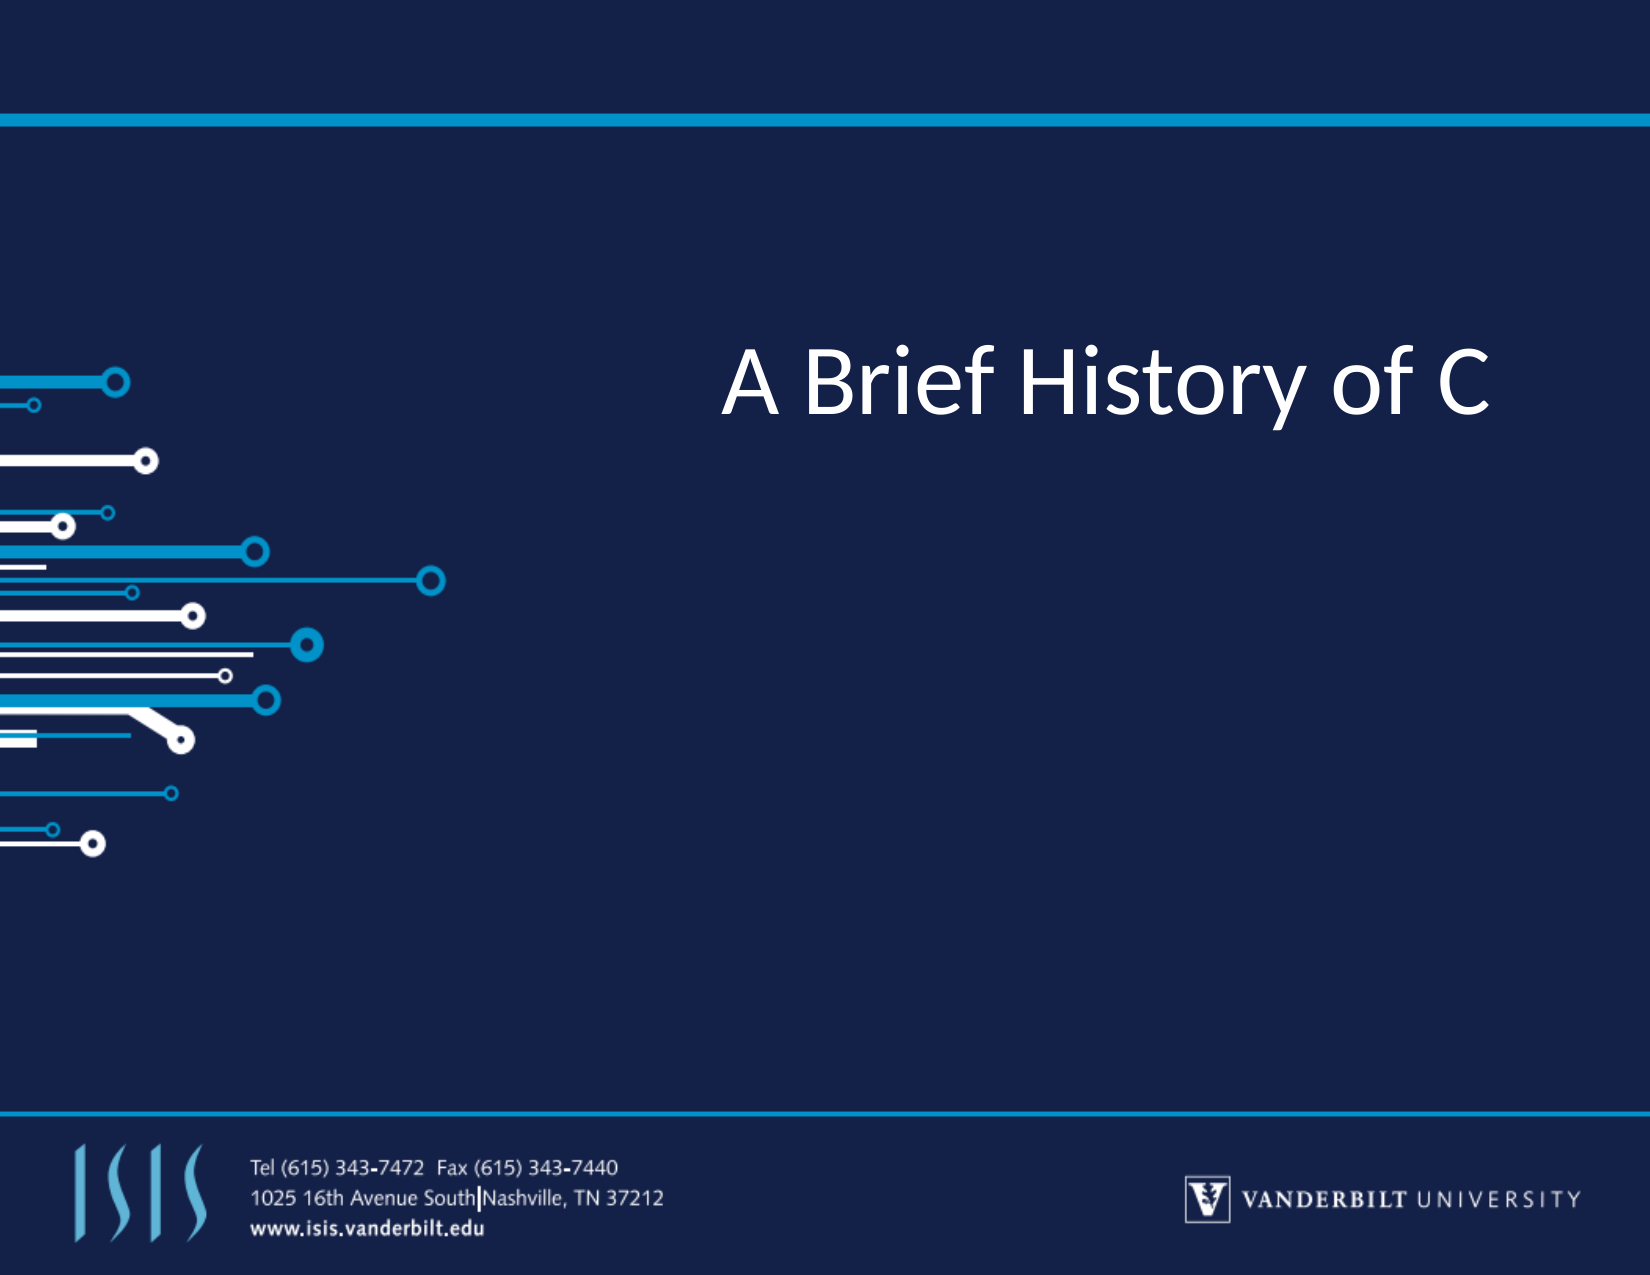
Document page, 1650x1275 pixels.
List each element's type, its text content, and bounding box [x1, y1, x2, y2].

title A Brief History of C [228, 237, 1508, 512]
